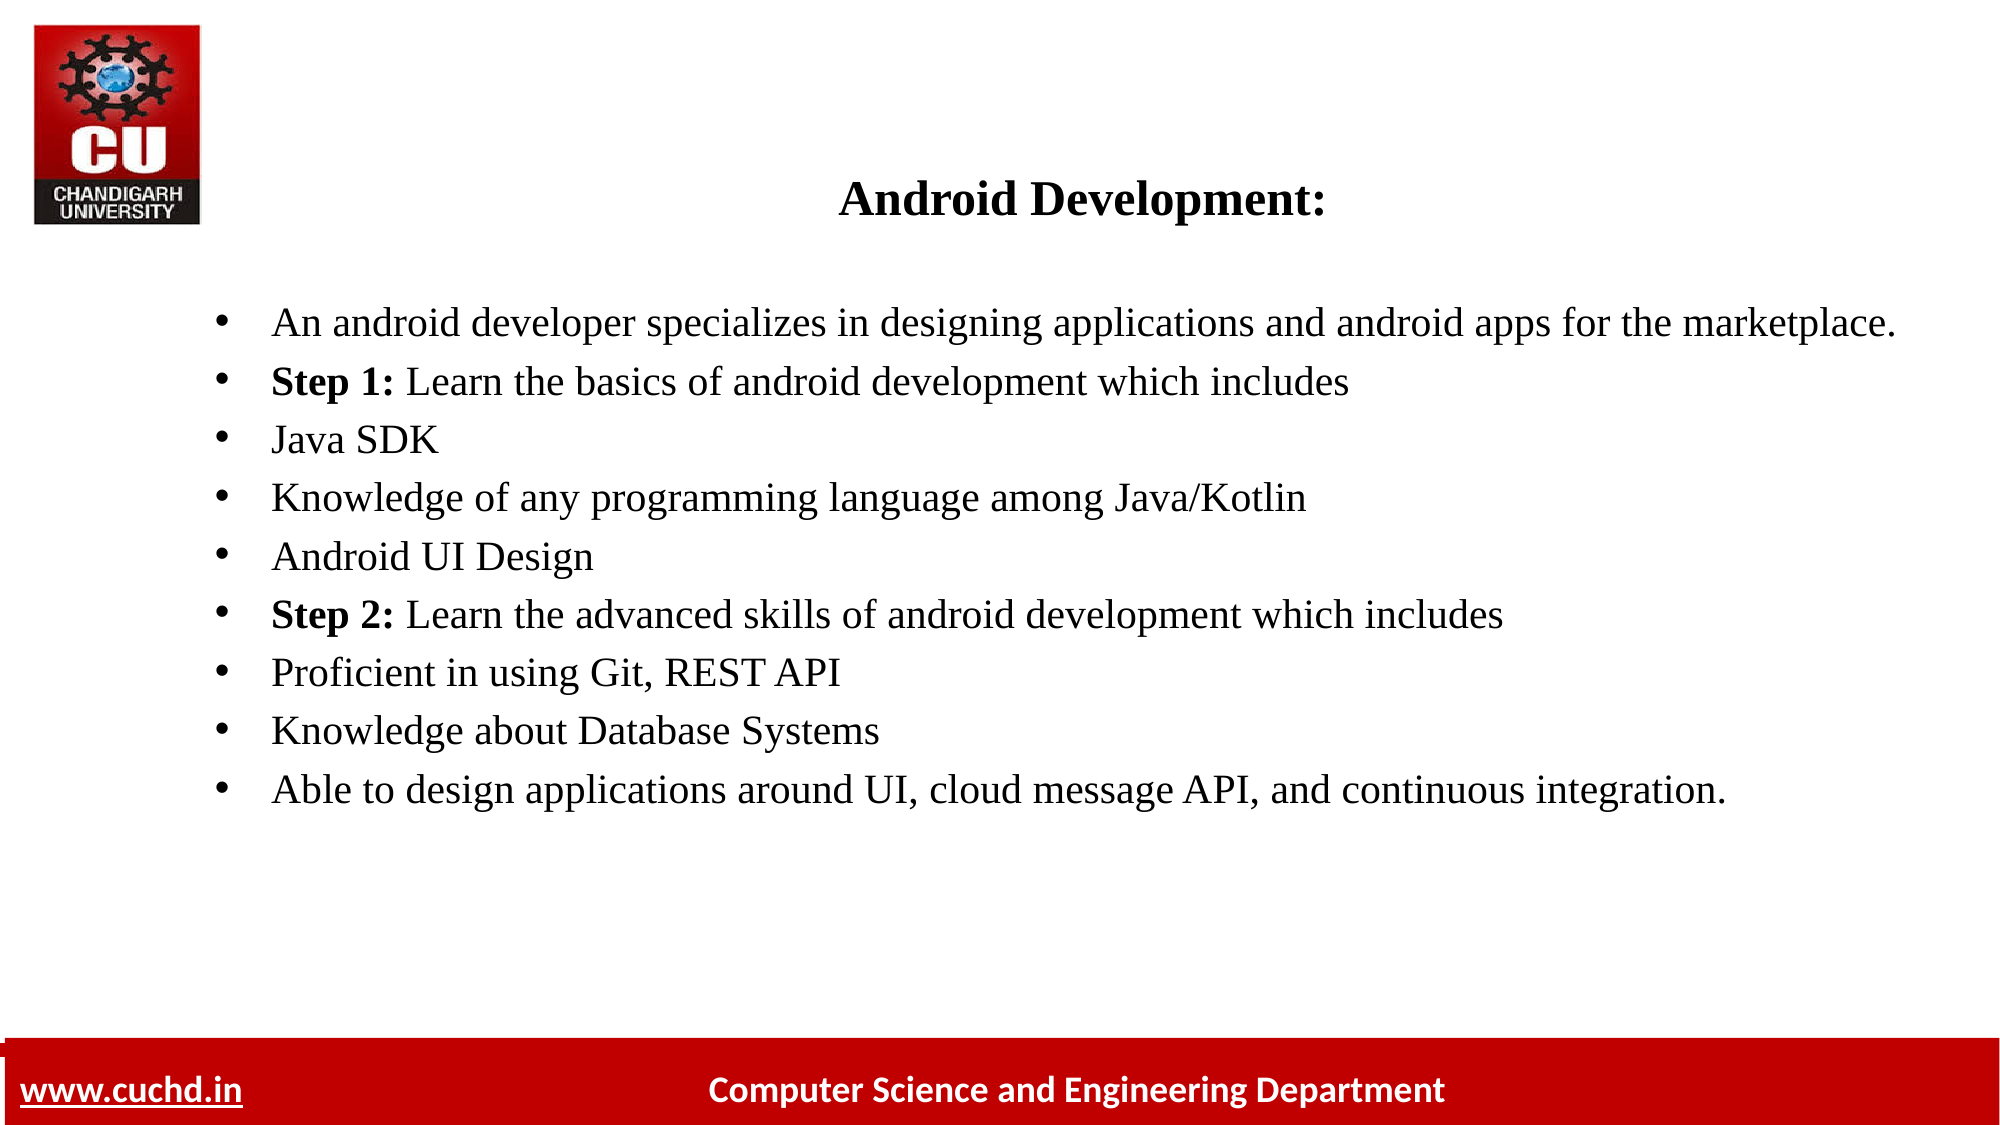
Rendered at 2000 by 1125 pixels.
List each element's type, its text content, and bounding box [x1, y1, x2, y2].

picture [33, 24, 202, 225]
list An android developer specializes in designing applications and android apps for the marketplace. Step 1: Learn the basics of android development which includes Java SDK Knowledge of any programming language among Java/Kotlin Android UI Design Step 2: Learn the advanced skills of android development which includes Proficient in using Git, REST API Knowledge about Database Systems Able to design applications around UI, cloud message API, and continuous integration. [199, 287, 1950, 1025]
title Android Development: [216, 174, 1950, 275]
